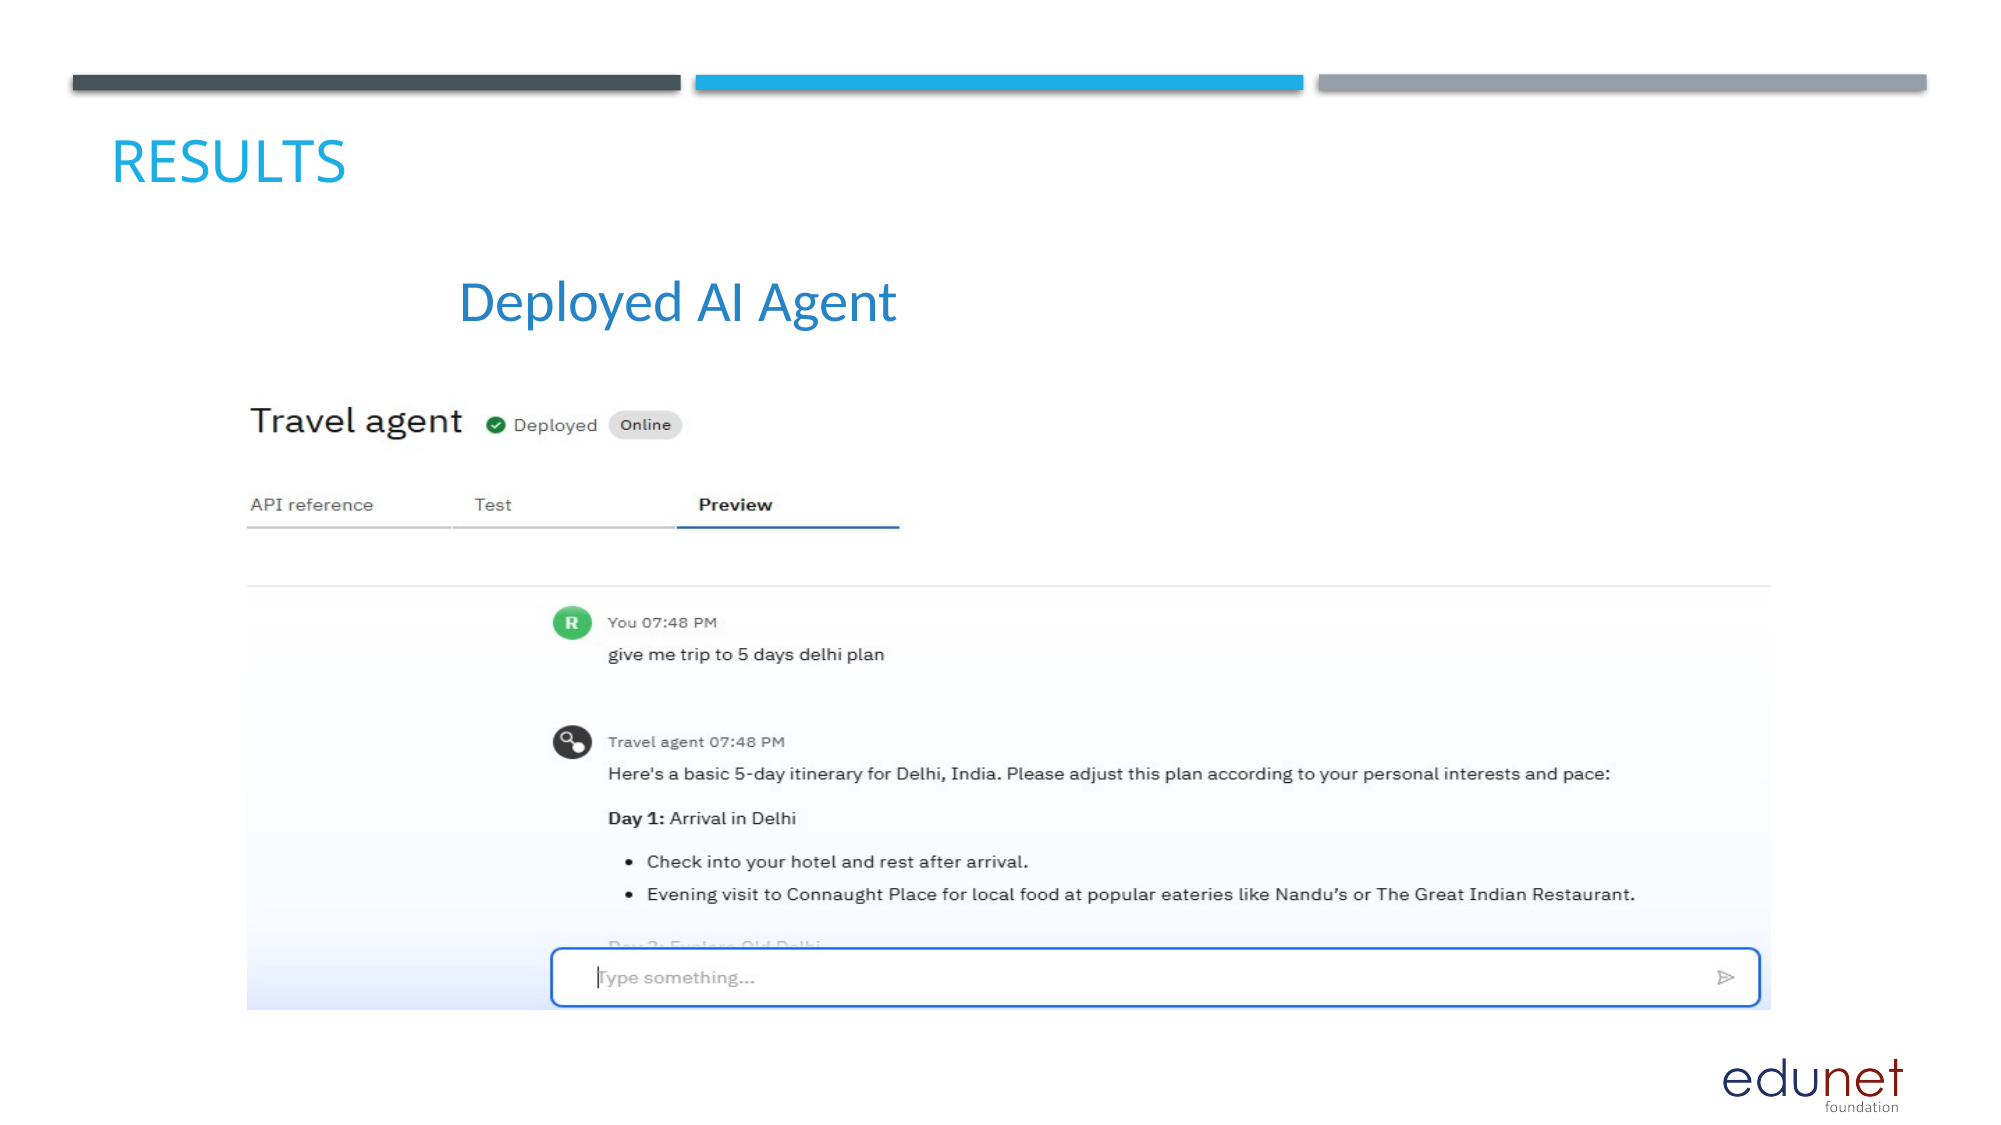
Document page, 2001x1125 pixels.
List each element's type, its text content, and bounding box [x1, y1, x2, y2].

text_box Deployed AI Agent [444, 255, 1091, 341]
picture [1719, 1056, 1905, 1116]
title Results [95, 115, 1905, 203]
picture [246, 394, 1772, 1011]
